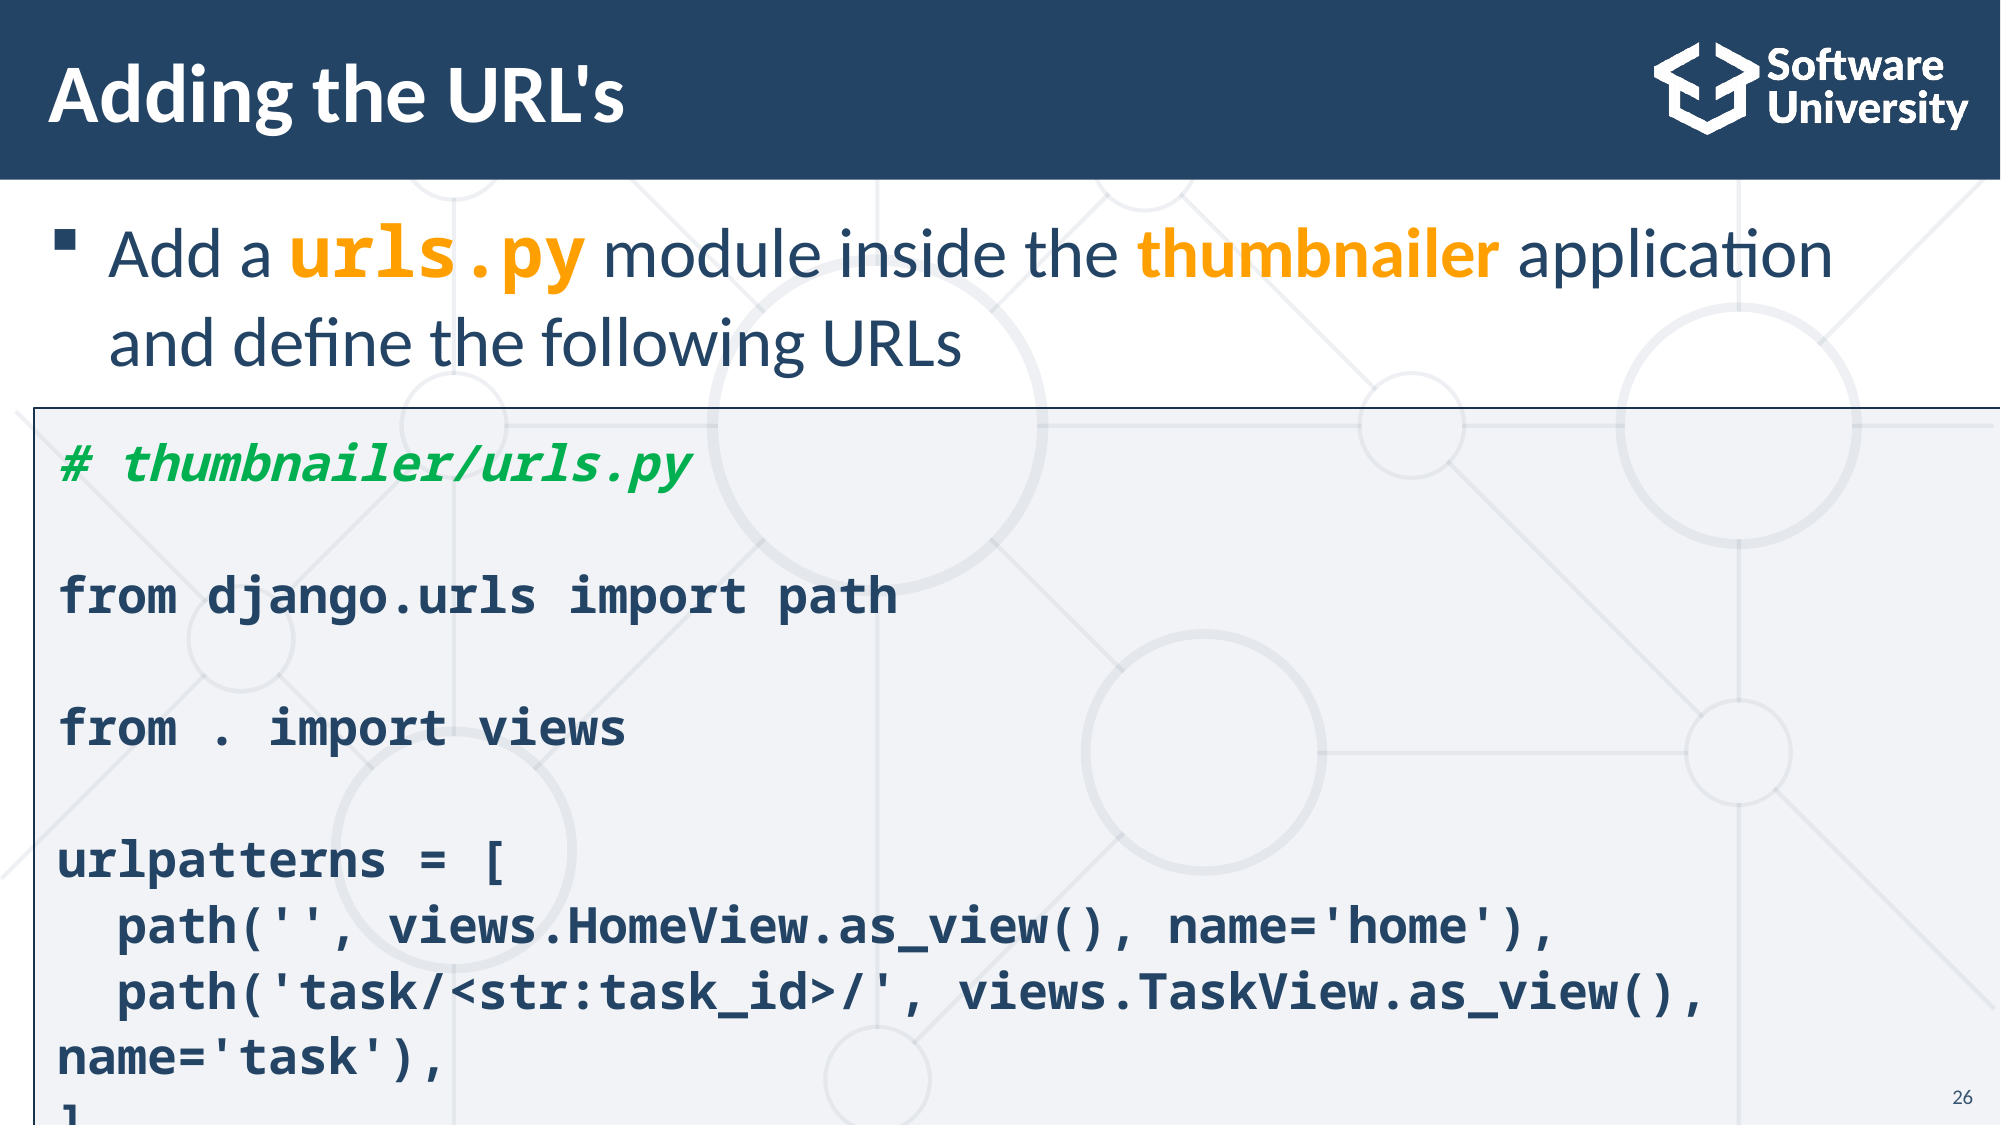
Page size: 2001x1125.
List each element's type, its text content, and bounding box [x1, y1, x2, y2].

text_box # thumbnailer/urls.py from django.urls import path from . import views urlpatterns = [ path('', views.HomeView.as_view(), name='home'), path('task/<str:task_id>/', views.TaskView.as_view(), name='task'), ] [34, 407, 2000, 1125]
picture [1654, 42, 1969, 135]
title Adding the URL's [31, 16, 1625, 162]
list Add a urls.py module inside the thumbnailer application and define the following URLs [31, 196, 1970, 1104]
